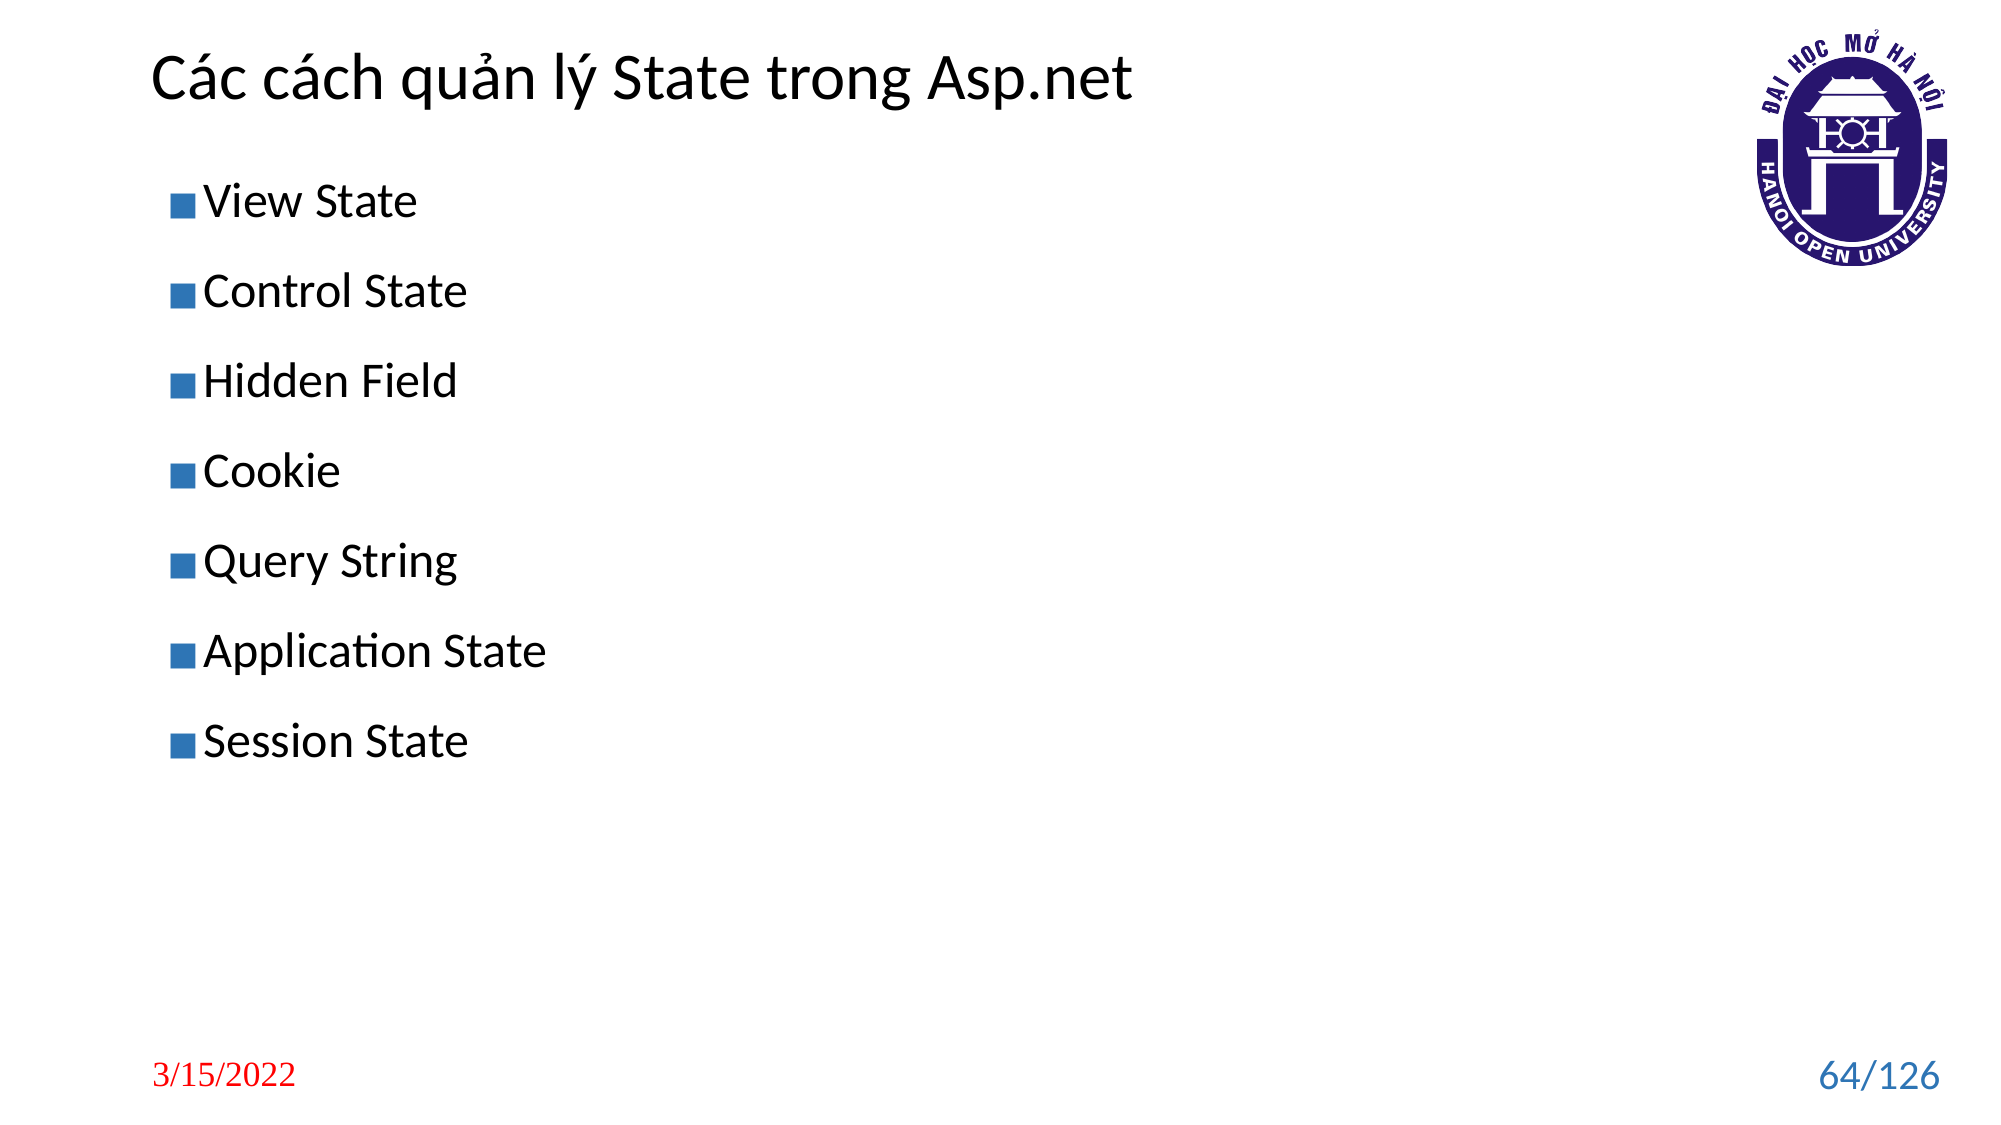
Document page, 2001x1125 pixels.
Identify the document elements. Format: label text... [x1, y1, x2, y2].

text_box View State Control State Hidden Field Cookie Query String Application State Session State [151, 129, 1336, 1031]
title Các cách quản lý State trong Asp.net [136, 25, 1727, 130]
picture [1732, 7, 1992, 266]
slide_number ‹#›/126 [1767, 1042, 1956, 1103]
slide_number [137, 1042, 588, 1103]
